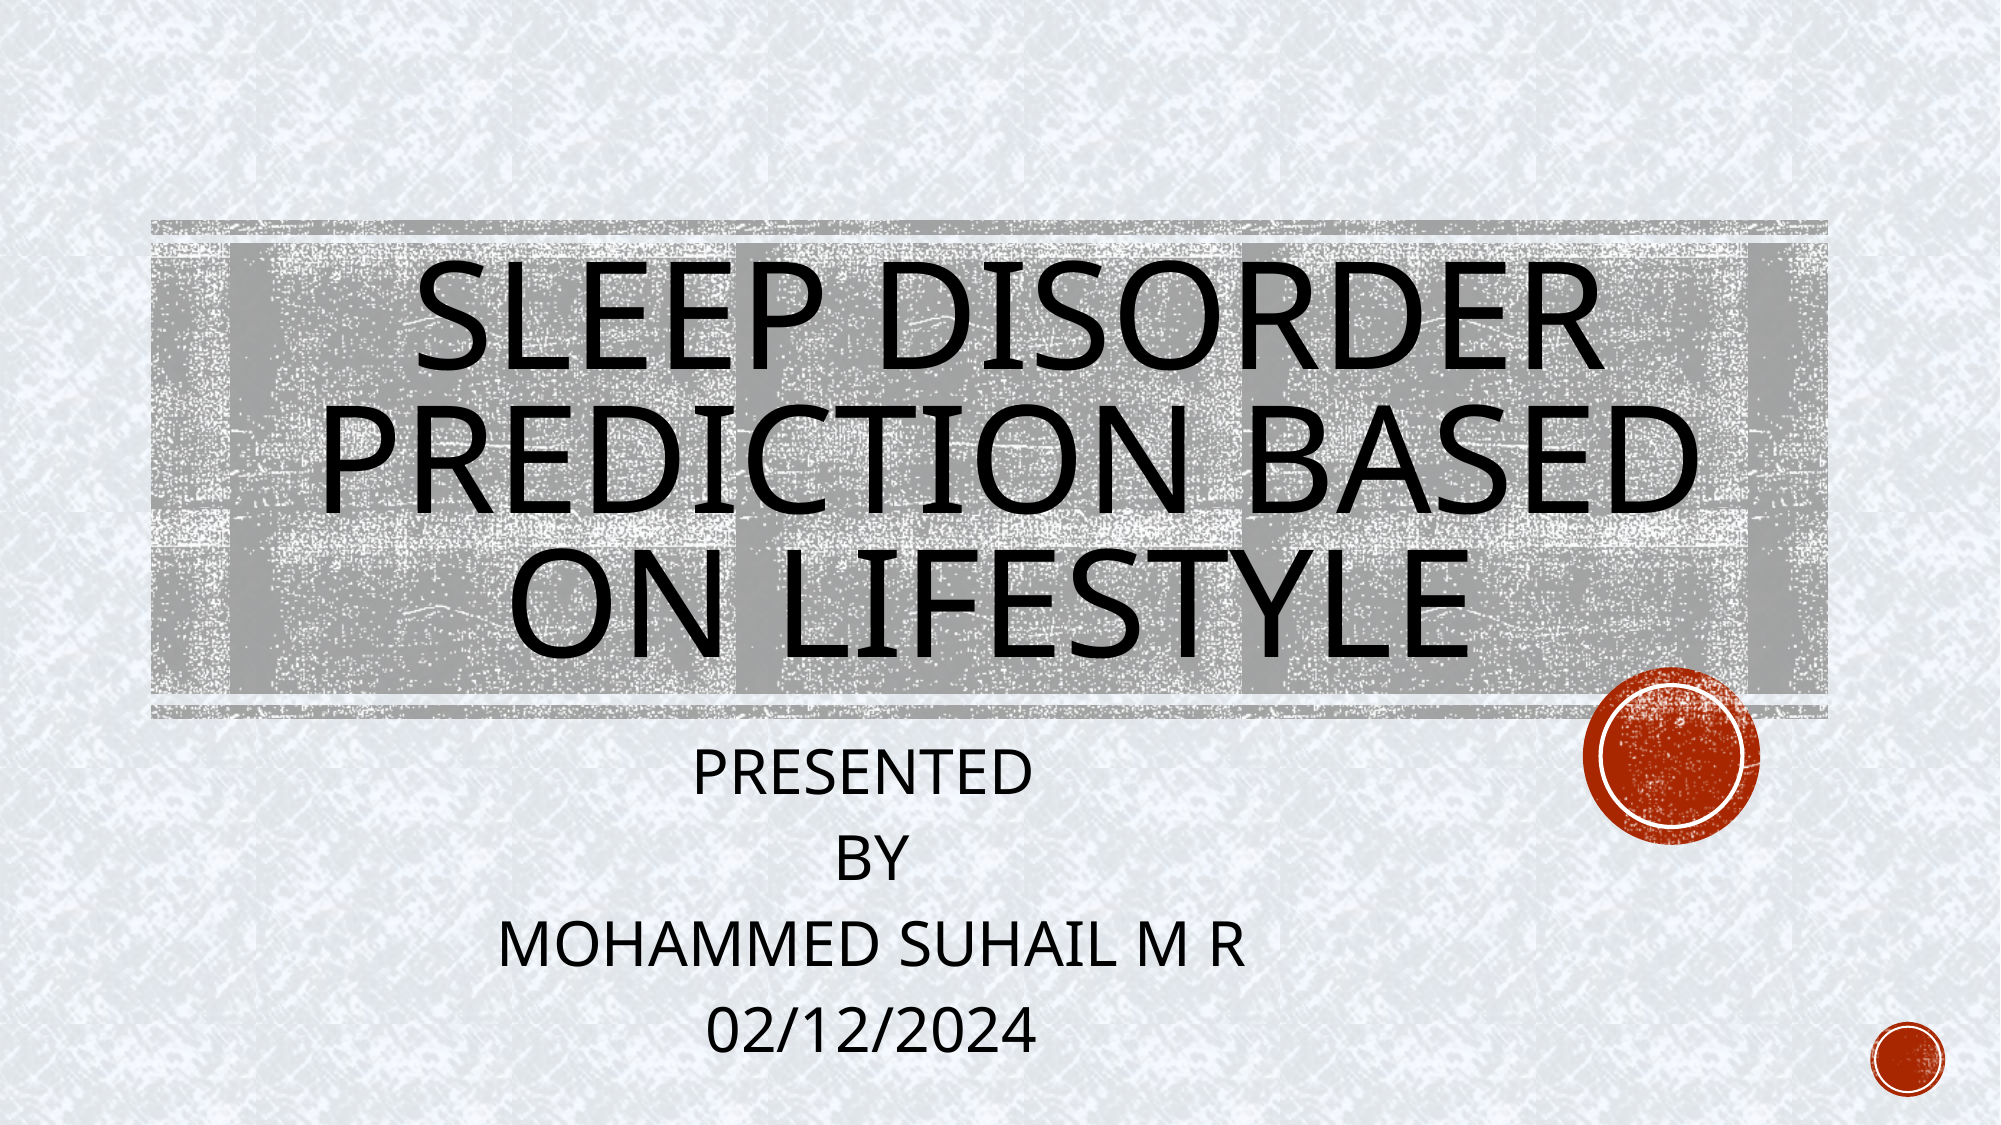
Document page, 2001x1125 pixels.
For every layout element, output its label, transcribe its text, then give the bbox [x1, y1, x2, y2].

subtitle PRESENTED BY MOHAMMED SUHAIL M R 02/12/2024 [73, 733, 1670, 1077]
picture [1608, 688, 1740, 824]
picture [1870, 1021, 1946, 1097]
title SLEEP DISORDER PREDICTION BASED ON LIFESTYLE [203, 276, 1817, 664]
picture [1585, 667, 1761, 845]
